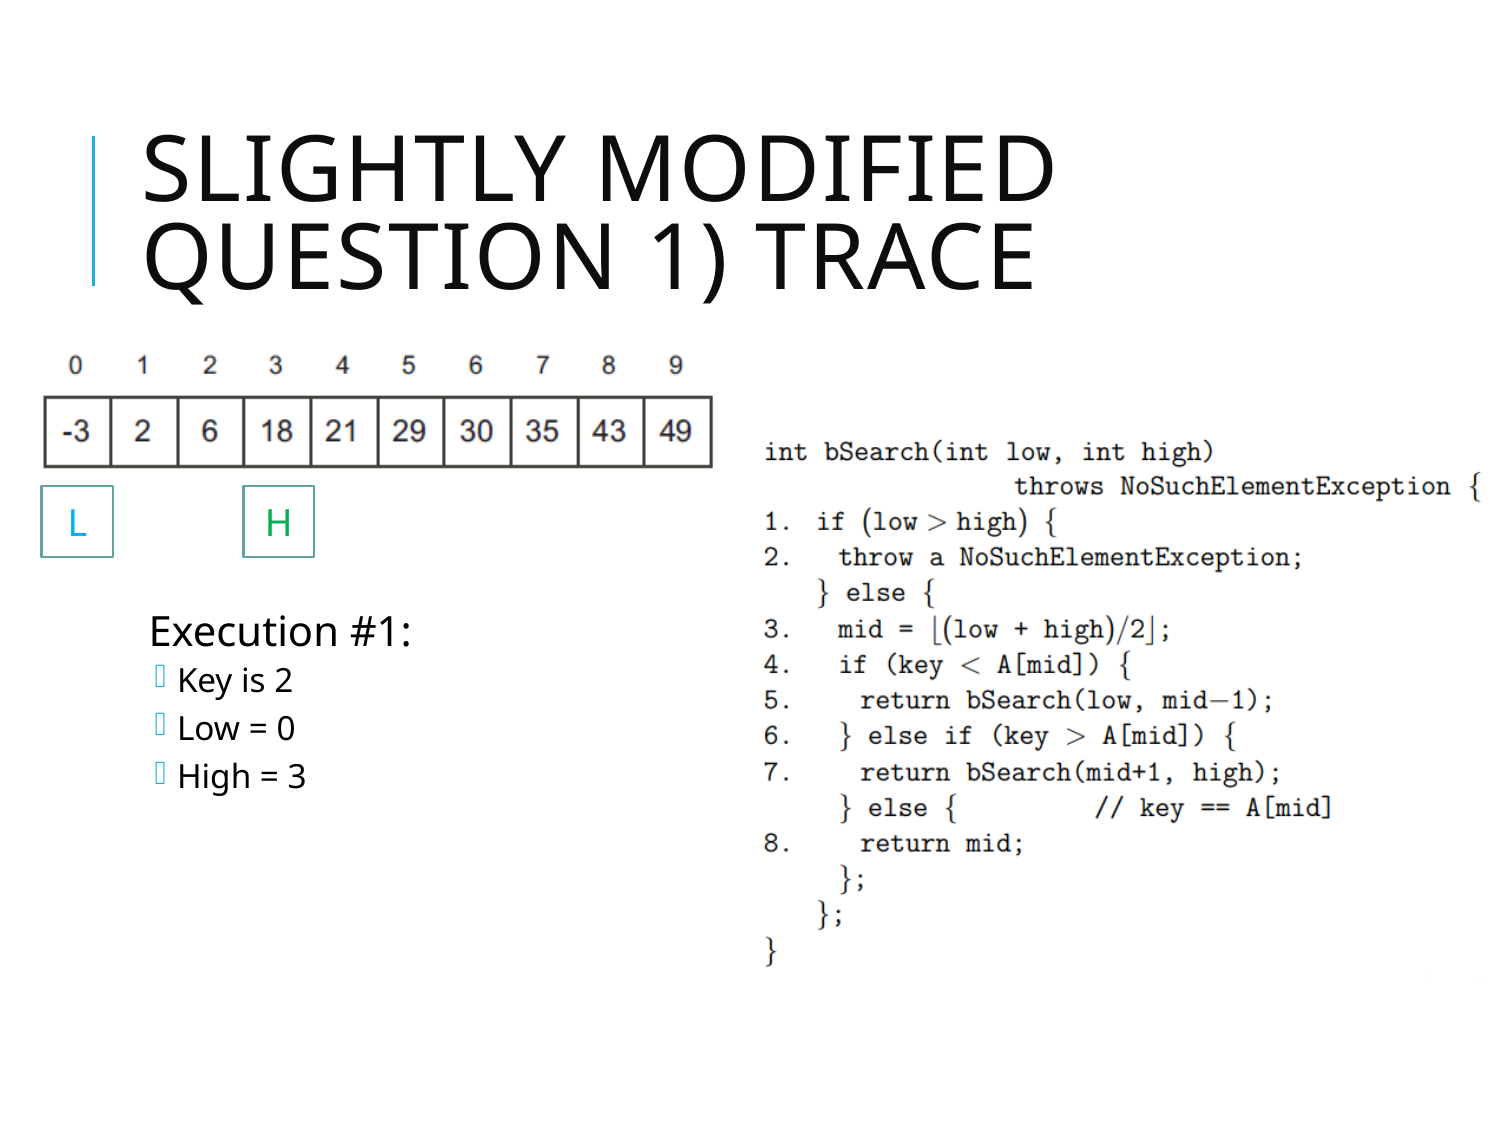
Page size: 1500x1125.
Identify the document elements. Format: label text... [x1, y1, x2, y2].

text_box L [40, 500, 114, 558]
title Slightly modified question 1) Trace [126, 96, 1322, 342]
text_box H [242, 500, 315, 558]
list Execution #1: Key is 2 Low = 0 High = 3 [126, 500, 711, 1035]
picture [751, 433, 1500, 977]
picture [36, 341, 725, 493]
